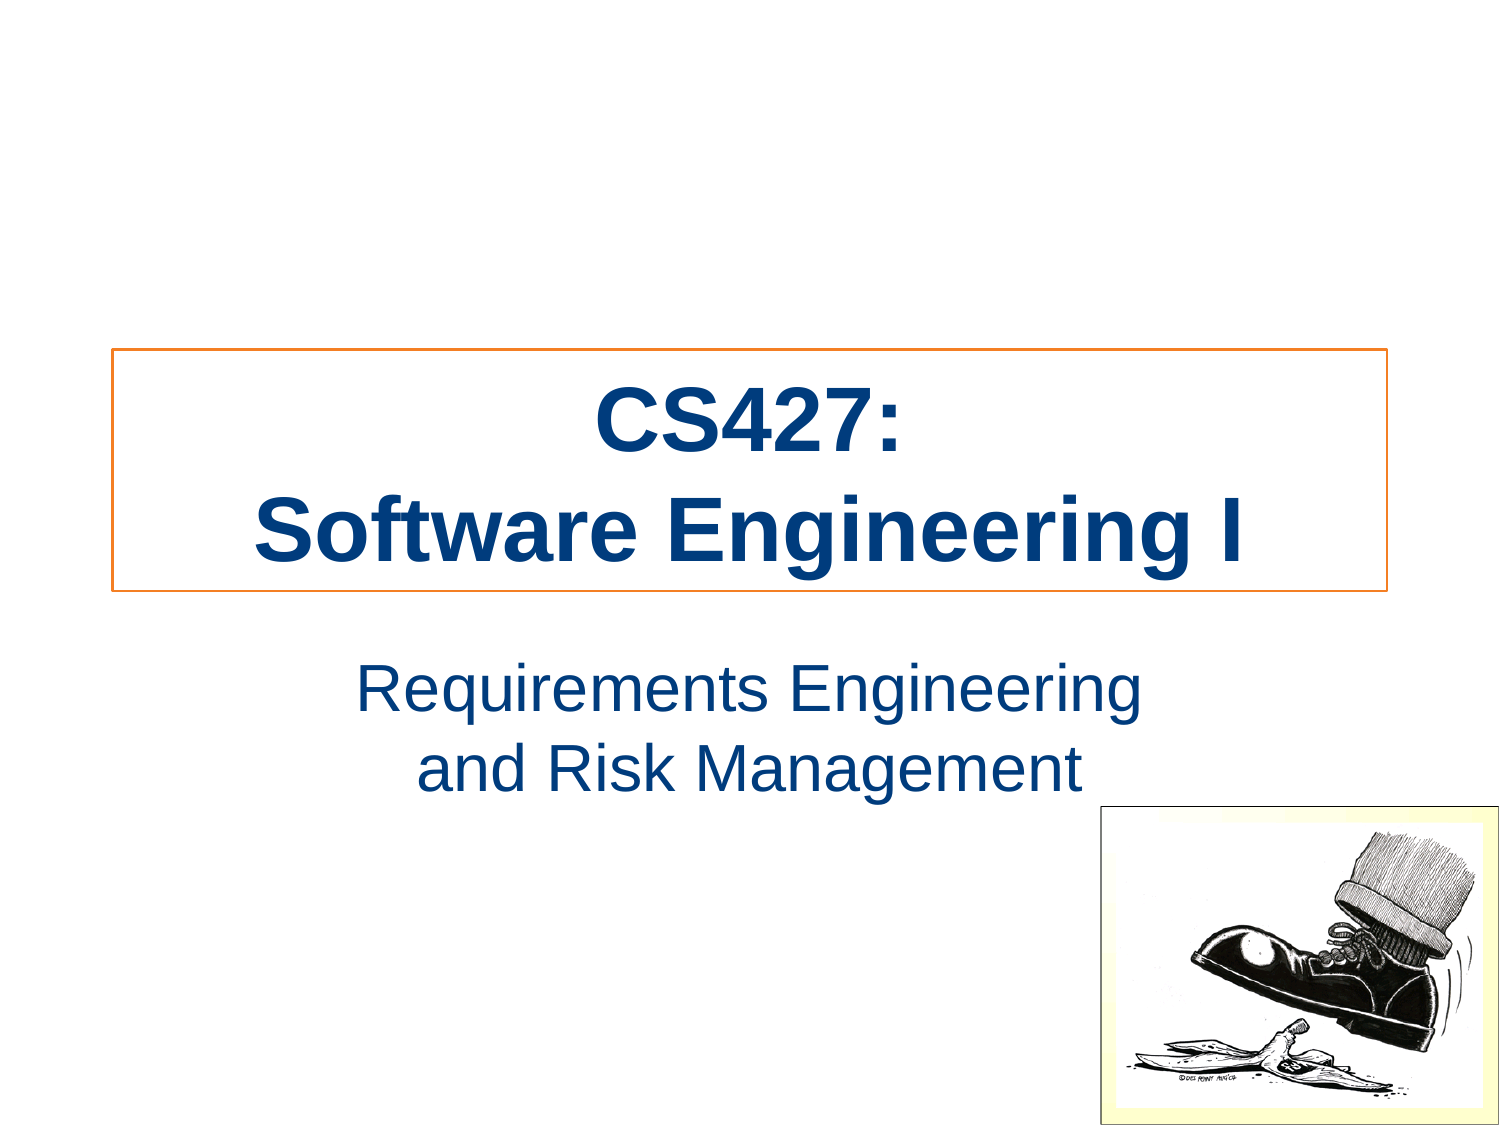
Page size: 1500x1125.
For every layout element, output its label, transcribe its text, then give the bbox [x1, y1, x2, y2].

subtitle Requirements Engineering and Risk Management [225, 637, 1275, 925]
picture [1099, 805, 1499, 1125]
title CS427: Software Engineering I [111, 348, 1388, 592]
